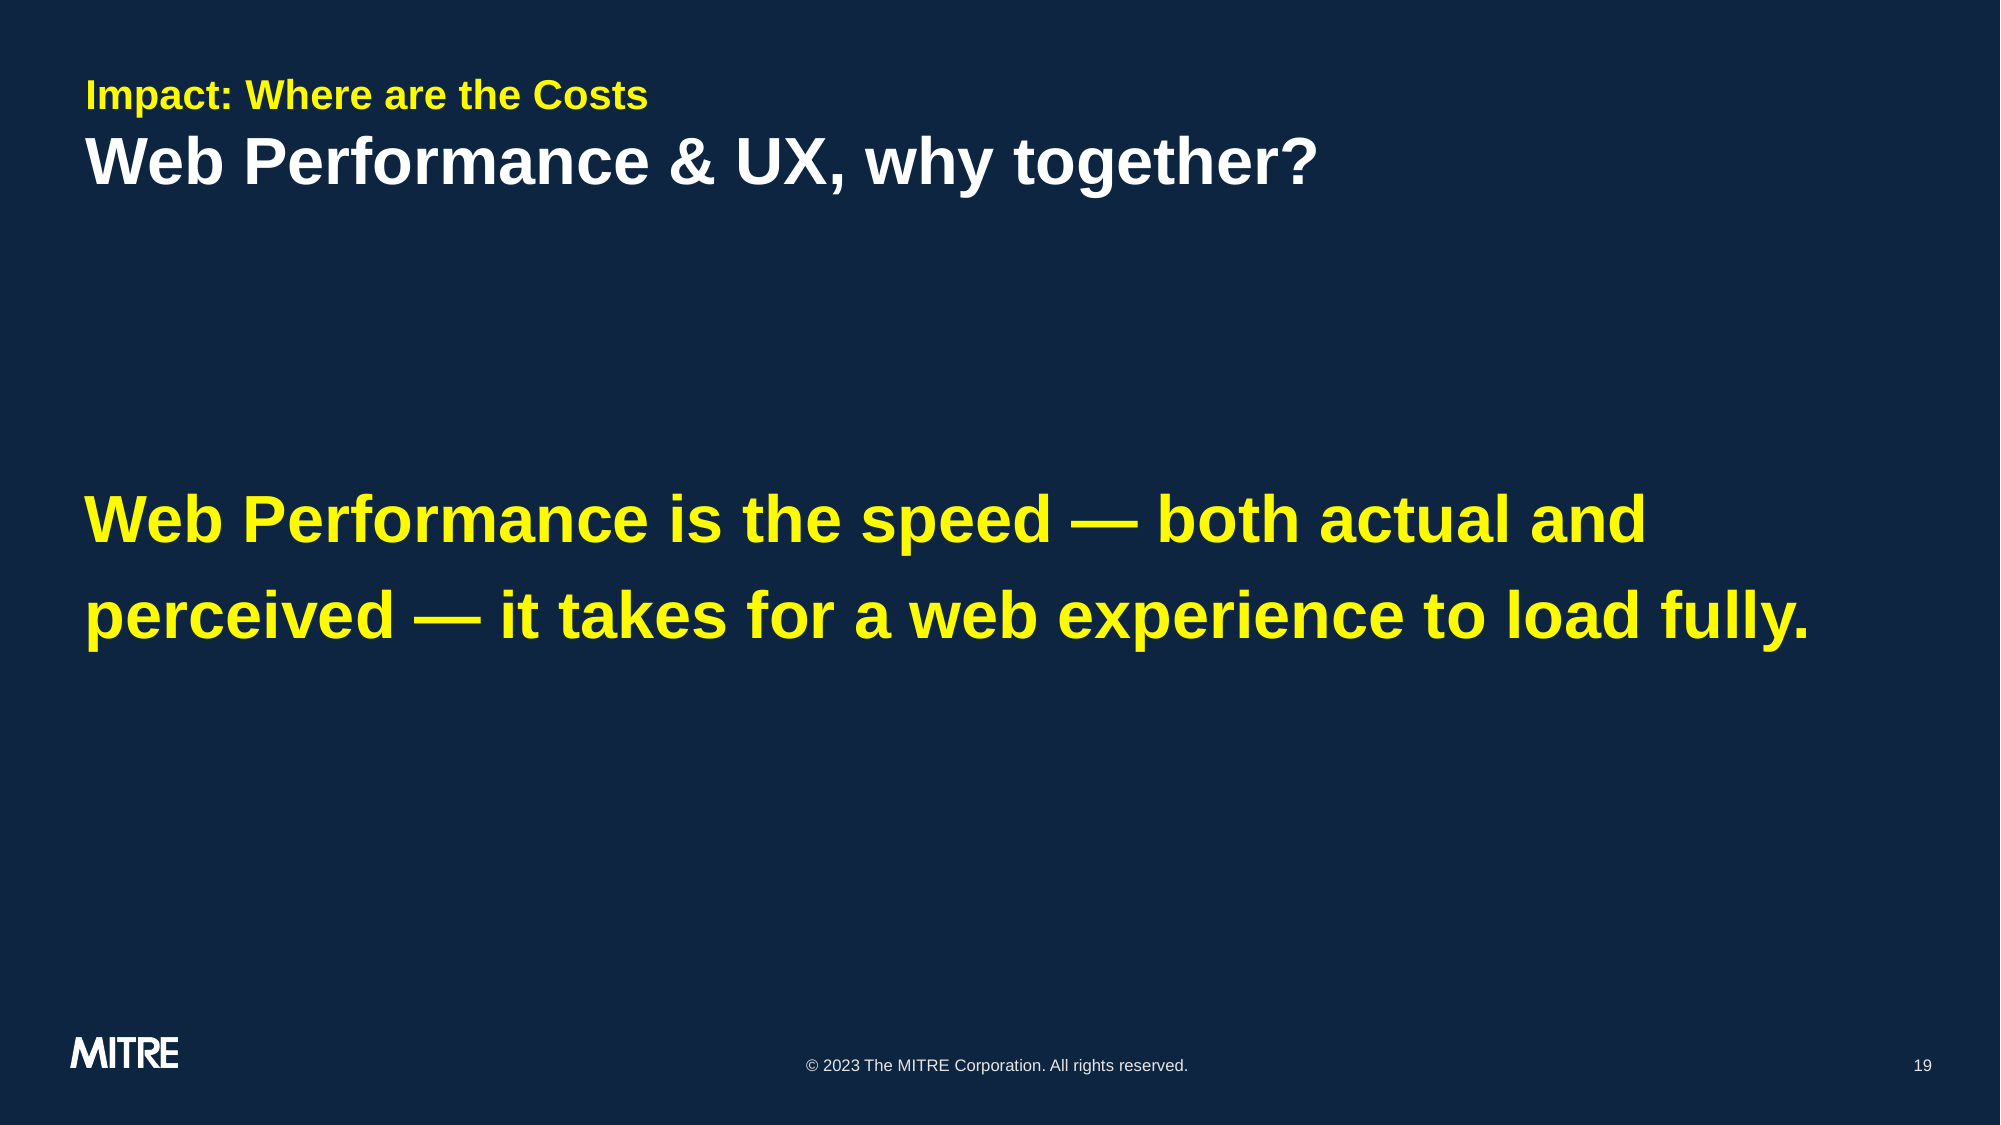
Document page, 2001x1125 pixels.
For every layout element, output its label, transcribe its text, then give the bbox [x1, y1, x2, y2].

list Web Performance is the speed — both actual and perceived — it takes for a web experience to load fully. [69, 224, 1888, 888]
slide_number 19 [1830, 1050, 1933, 1080]
footer © 2023 The MITRE Corporation. All rights reserved. [276, 1050, 1724, 1080]
title Impact: Where are the Costs Web Performance & UX, why together? [70, 60, 1931, 150]
picture [70, 1037, 178, 1068]
